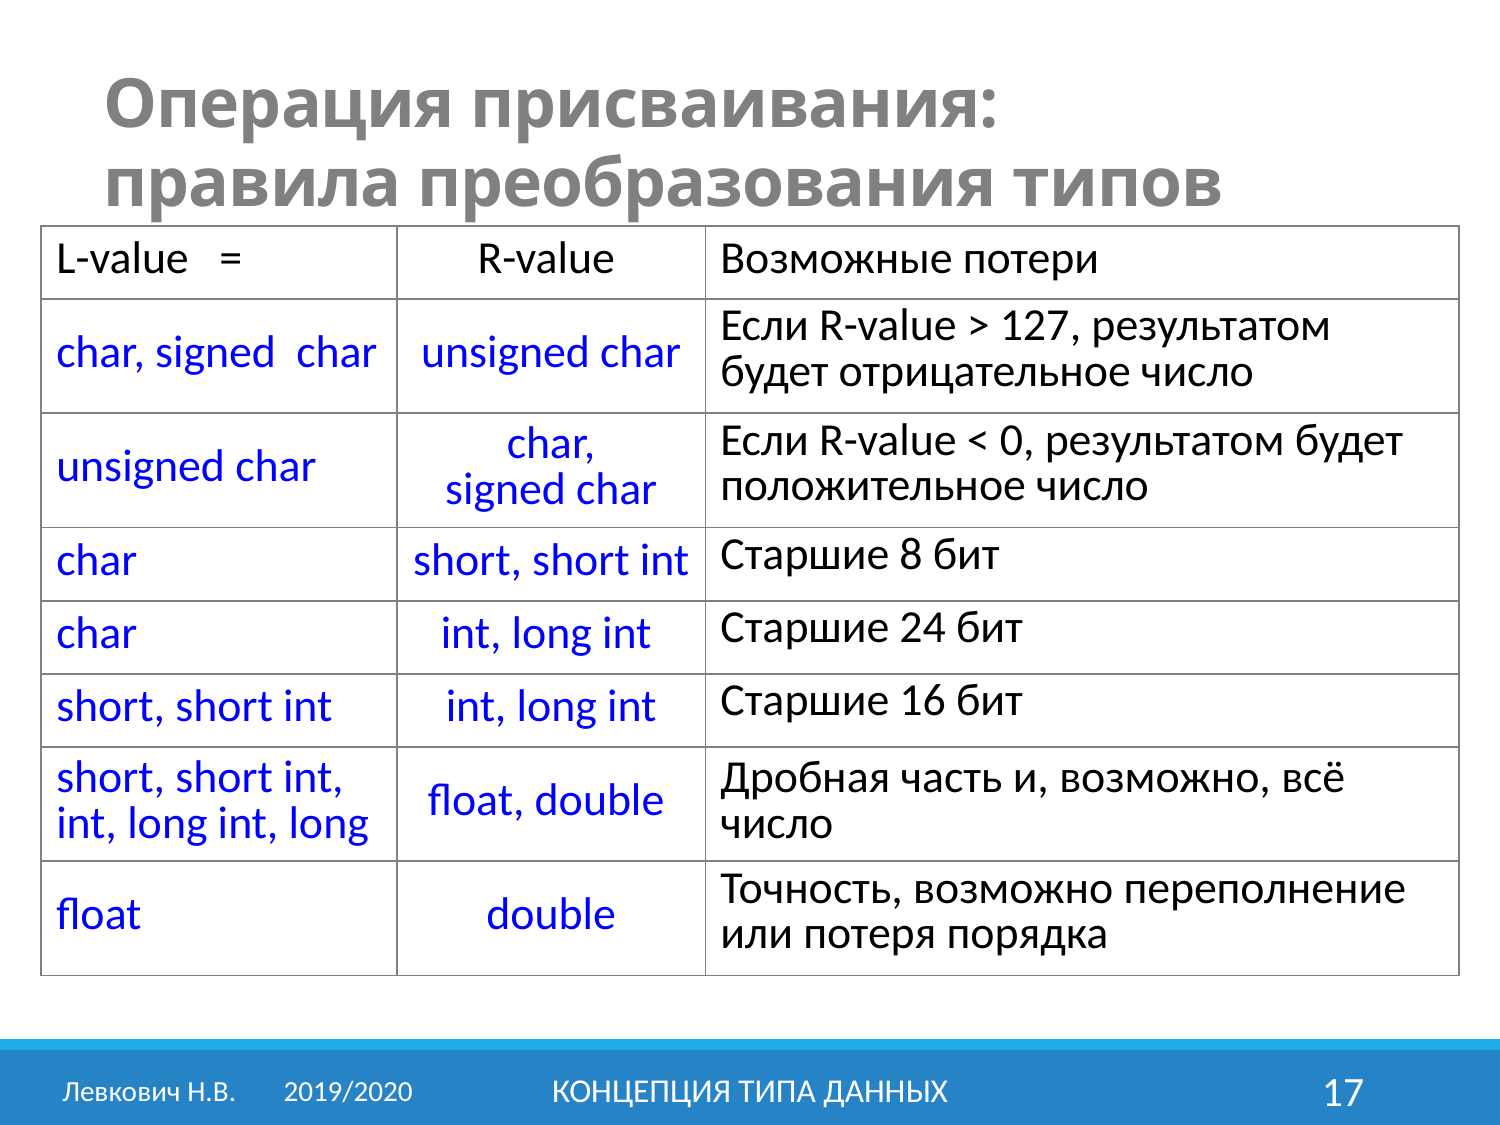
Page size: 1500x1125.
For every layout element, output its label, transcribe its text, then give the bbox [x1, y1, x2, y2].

table_cell char, signed char [42, 300, 396, 412]
table_cell float, double [398, 748, 705, 860]
slide_number 17 [1218, 1059, 1380, 1120]
table_cell Старшие 8 бит [706, 528, 1458, 600]
footer Концепция типа данных [453, 1059, 1047, 1120]
table_cell short, short int [398, 528, 705, 600]
table_cell unsigned char [42, 414, 396, 527]
table_cell char, signed char [398, 414, 705, 527]
table_cell short, short int [42, 675, 396, 746]
table_cell float [42, 862, 396, 975]
table_cell char [42, 602, 396, 673]
table_header L-value = [42, 227, 396, 298]
table_cell char [42, 528, 396, 600]
table_cell Если R-value > 127, результатом будет отрицательное число [706, 300, 1458, 412]
table_cell Дробная часть и, возможно, всё число [706, 748, 1458, 860]
slide_number Левкович Н.В. 2019/2020 [47, 1059, 440, 1120]
table_cell double [398, 862, 705, 975]
table_cell int, long int [398, 675, 705, 746]
table_header Возможные потери [706, 227, 1458, 298]
text_box Операция присваивания: правила преобразования типов [88, 54, 1427, 232]
table_cell Старшие 16 бит [706, 675, 1458, 746]
table_cell int, long int [398, 602, 705, 673]
table_cell short, short int, int, long int, long [42, 748, 396, 860]
table_cell Старшие 24 бит [706, 602, 1458, 673]
table_cell Если R-value < 0, результатом будет положительное число [706, 414, 1458, 527]
table_cell unsigned char [398, 300, 705, 412]
table_cell Точность, возможно переполнение или потеря порядка [706, 862, 1458, 975]
table_header R-value [398, 232, 705, 298]
